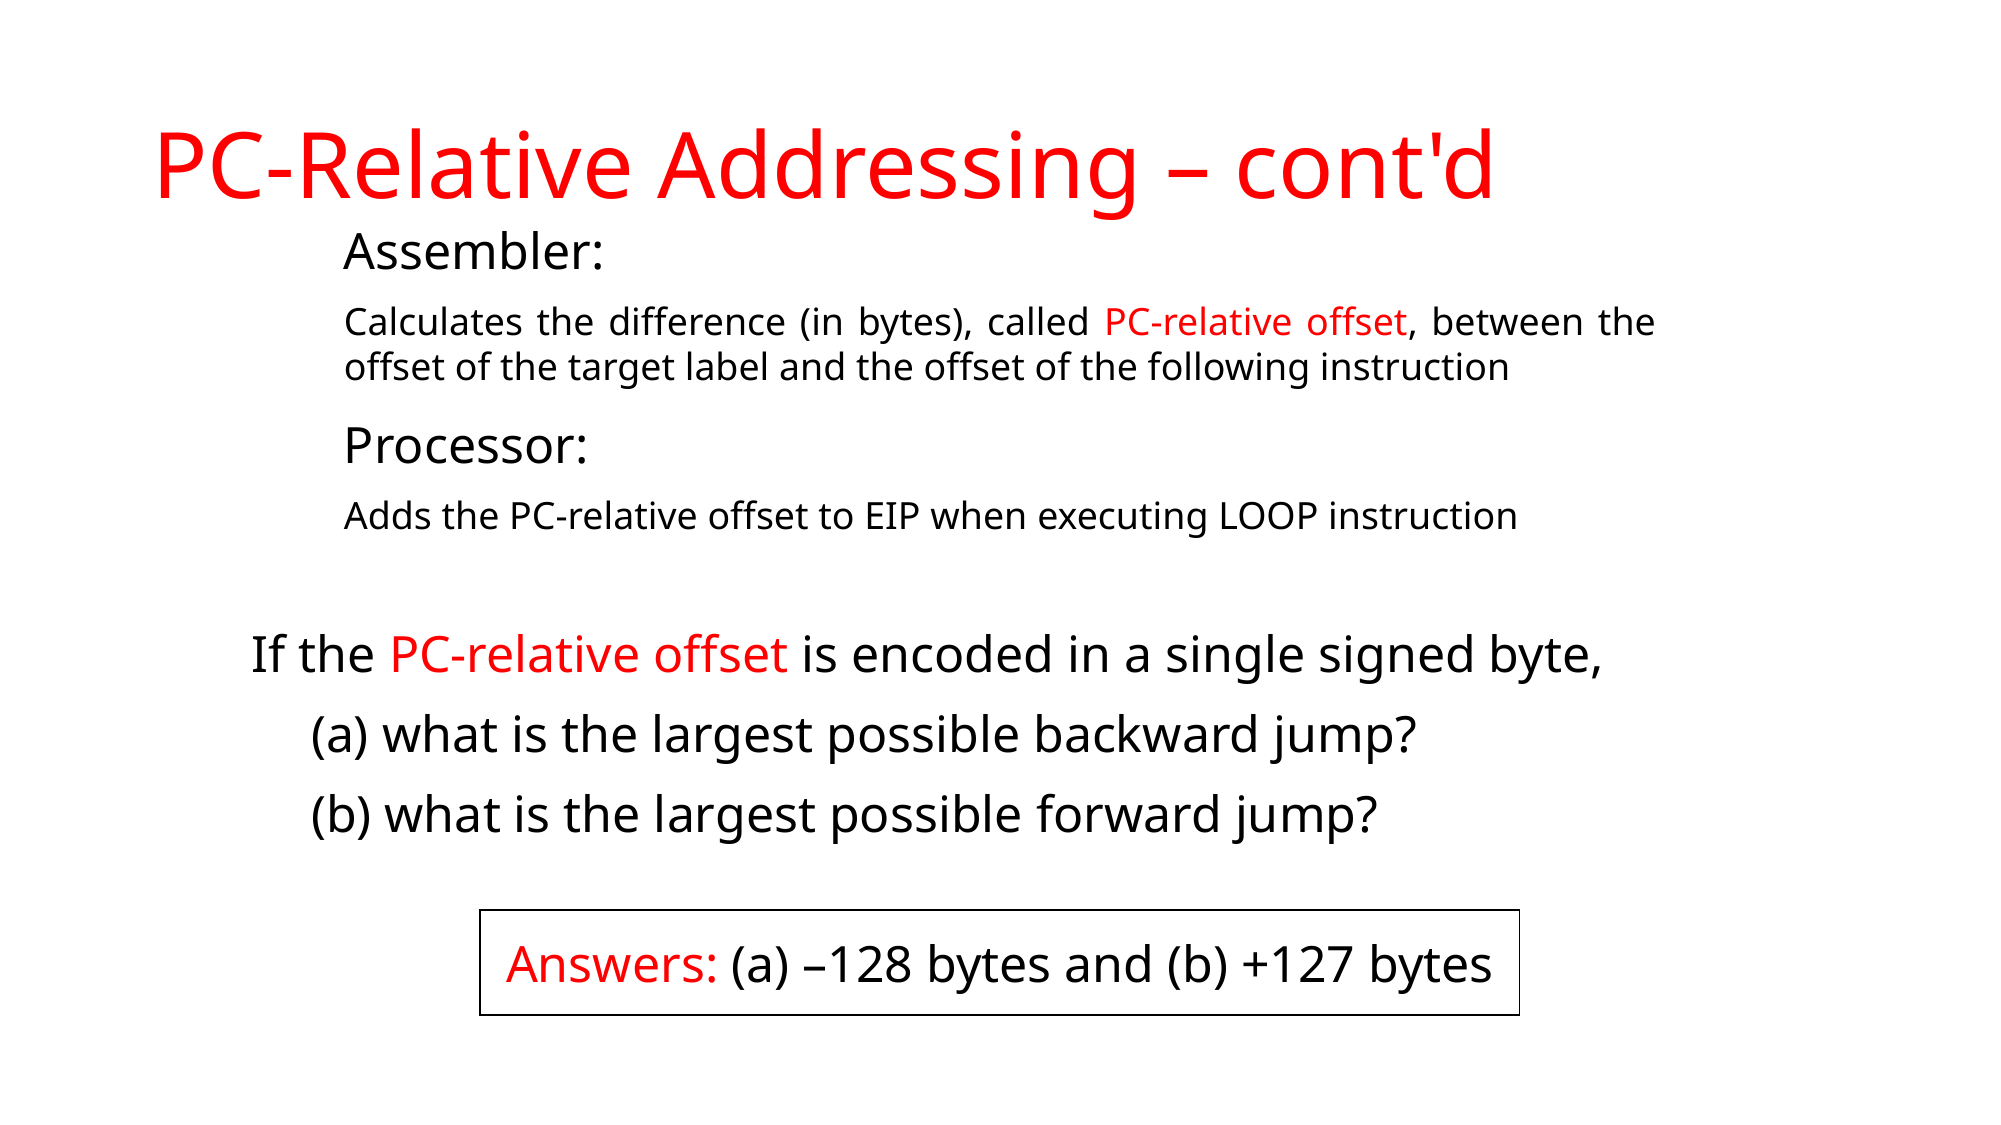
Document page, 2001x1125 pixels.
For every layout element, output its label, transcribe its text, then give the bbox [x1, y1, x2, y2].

text_box If the PC-relative offset is encoded in a single signed byte, (a) what is the largest possible backward jump? (b) what is the largest possible forward jump? [236, 600, 1671, 866]
text_box Assembler: Calculates the difference (in bytes), called PC-relative offset, between the offset of the target label and the offset of the following instruction Processor: Adds the PC-relative offset to EIP when executing LOOP instruction [329, 278, 1671, 572]
text_box Answers: (a) –128 bytes and (b) +127 bytes [480, 909, 1520, 1015]
title PC-Relative Addressing – cont'd [137, 59, 1863, 278]
